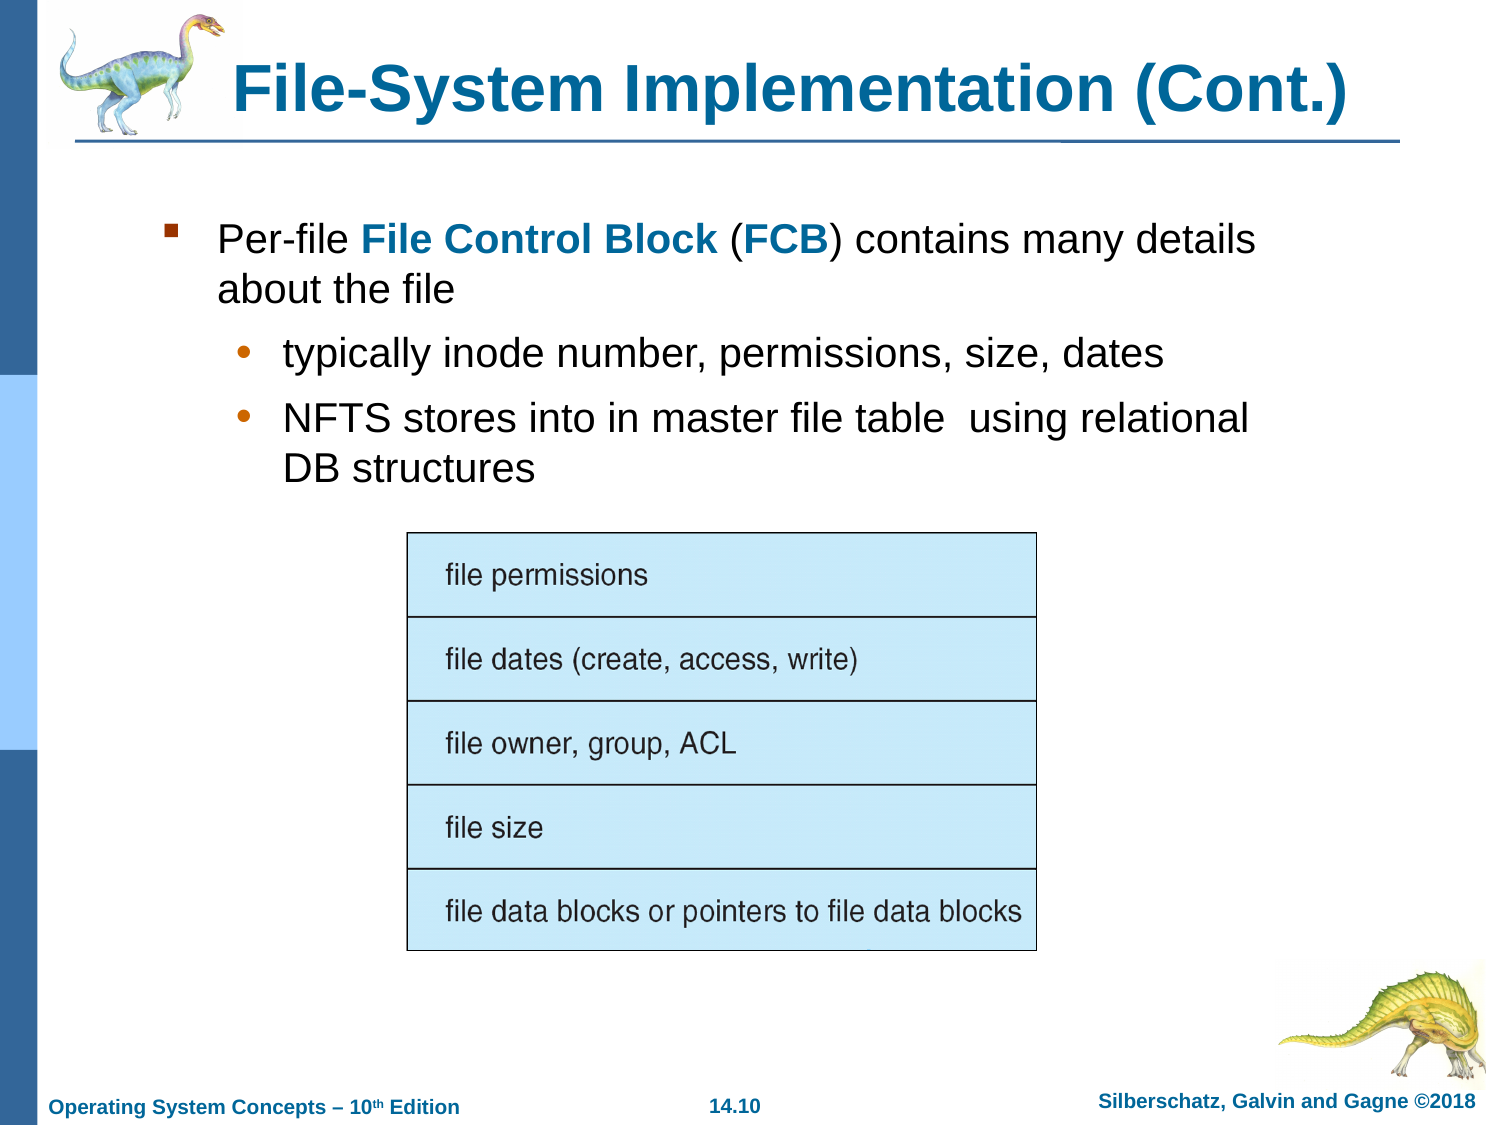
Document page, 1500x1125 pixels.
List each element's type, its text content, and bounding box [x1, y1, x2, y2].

picture [405, 532, 1037, 951]
title File-System Implementation (Cont.) [157, 38, 1425, 133]
list Per-file File Control Block (FCB) contains many details about the file typically inode number, permissions, size, dates NFTS stores into in master file table using relational DB structures [145, 204, 1297, 948]
picture [1275, 959, 1486, 1090]
picture [46, 0, 243, 149]
